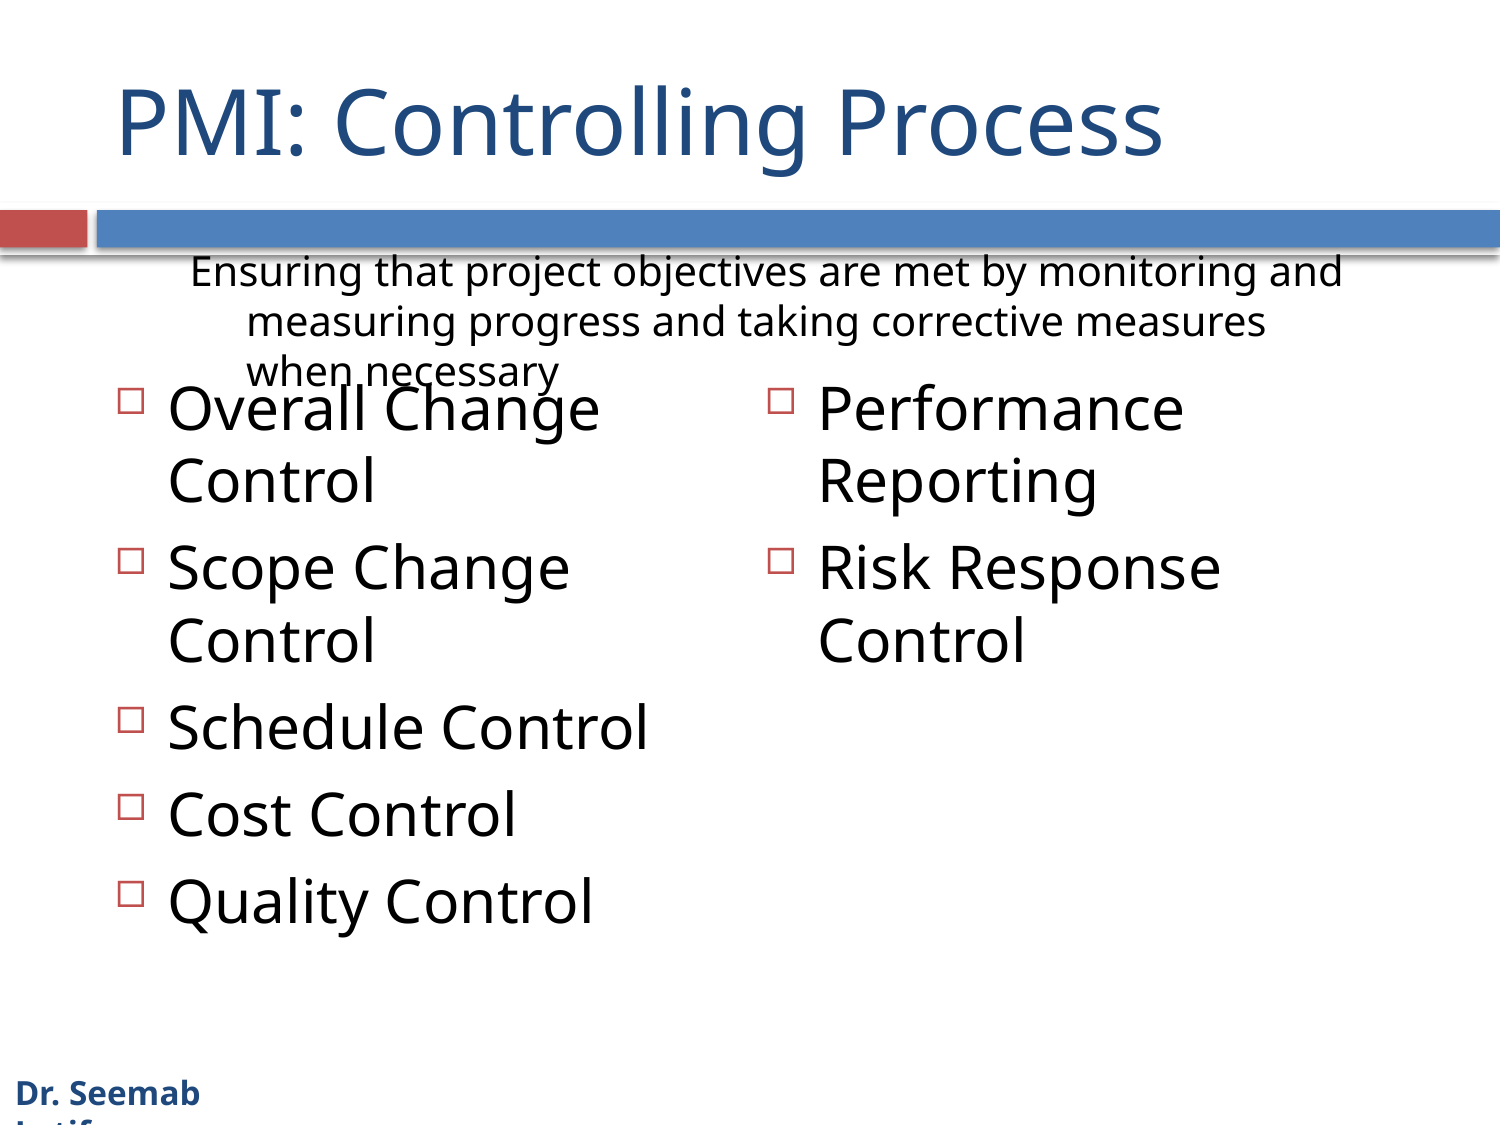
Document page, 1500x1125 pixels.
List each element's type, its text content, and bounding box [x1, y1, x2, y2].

text_box Ensuring that project objectives are met by monitoring and measuring progress and taking corrective measures when necessary [174, 237, 1375, 350]
list Overall Change Control Scope Change Control Schedule Control Cost Control Quality Control [99, 362, 738, 1000]
title PMI: Controlling Process [99, 37, 1438, 200]
list Performance Reporting Risk Response Control [750, 362, 1388, 1036]
